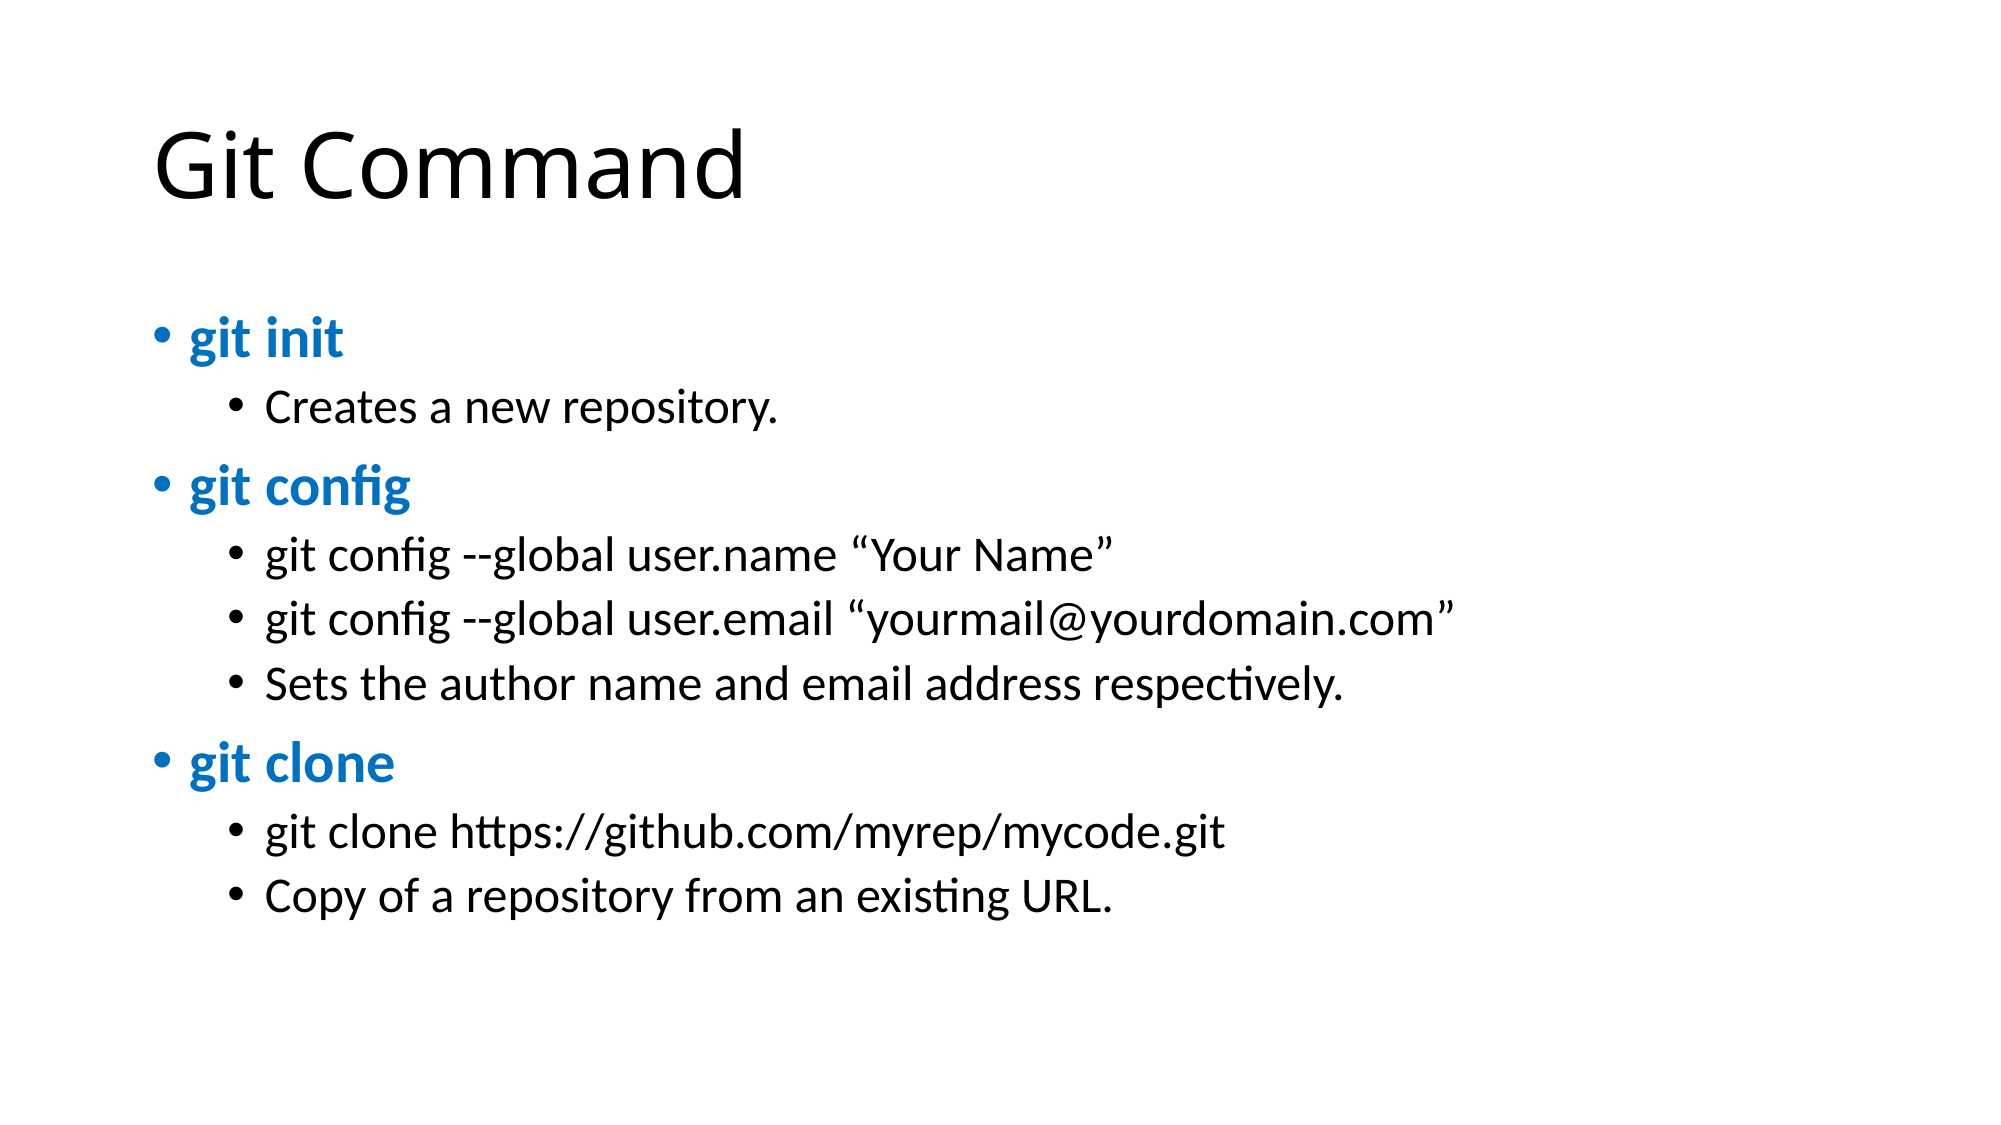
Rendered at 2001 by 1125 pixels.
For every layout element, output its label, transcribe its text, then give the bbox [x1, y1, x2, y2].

list git init Creates a new repository. git config git config --global user.name “Your Name” git config --global user.email “yourmail@yourdomain.com” Sets the author name and email address respectively. git clone git clone https://github.com/myrep/mycode.git Copy of a repository from an existing URL. [137, 299, 1863, 1014]
title Git Command [137, 59, 1863, 278]
